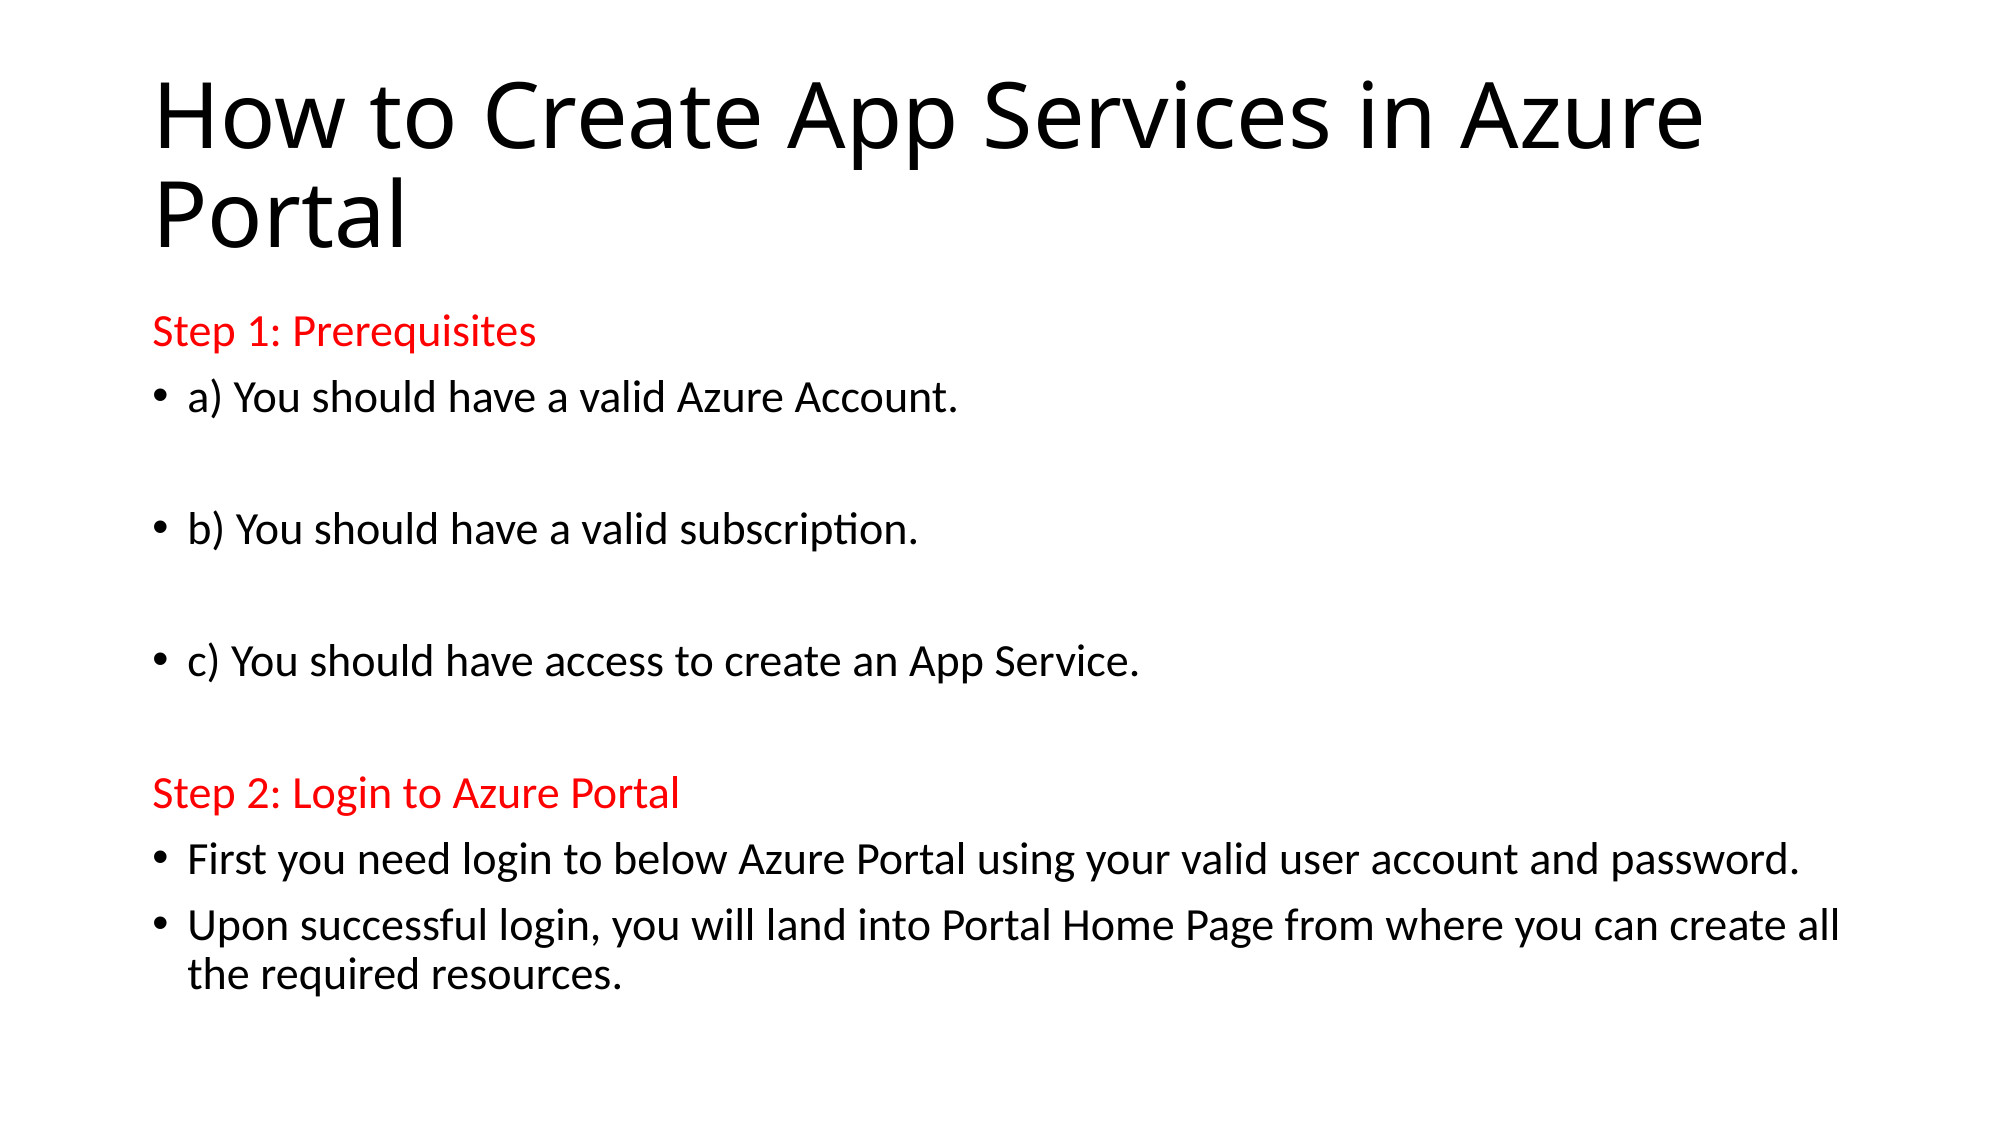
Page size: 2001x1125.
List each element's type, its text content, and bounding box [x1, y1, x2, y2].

title How to Create App Services in Azure Portal [137, 59, 1863, 278]
list Step 1: Prerequisites a) You should have a valid Azure Account. b) You should have a valid subscription. c) You should have access to create an App Service. Step 2: Login to Azure Portal First you need login to below Azure Portal using your valid user account and password. Upon successful login, you will land into Portal Home Page from where you can create all the required resources. [137, 299, 1863, 1014]
